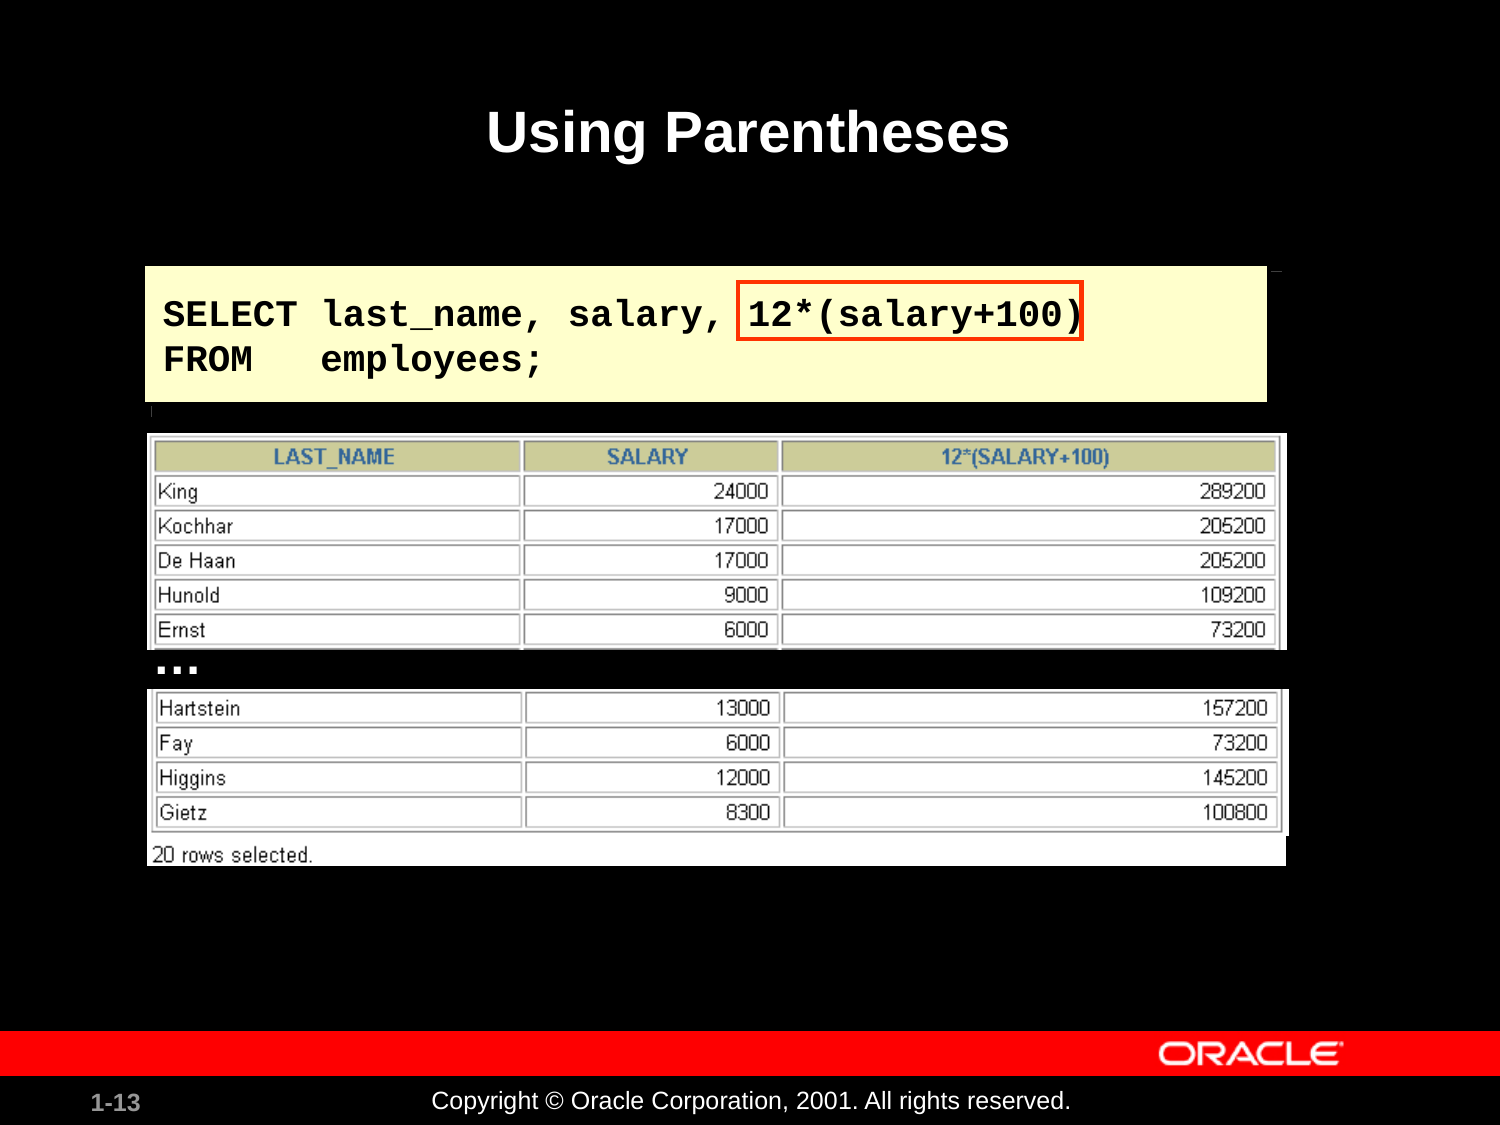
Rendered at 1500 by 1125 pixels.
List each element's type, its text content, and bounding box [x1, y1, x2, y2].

title Using Parentheses [141, 86, 1358, 232]
text_box [143, 263, 147, 405]
text_box SELECT last_name, salary, 12*(salary+100) FROM employees; [147, 261, 1372, 407]
text_box [738, 282, 1082, 339]
picture [147, 689, 1289, 866]
picture [147, 433, 1288, 650]
text_box … [147, 656, 208, 687]
